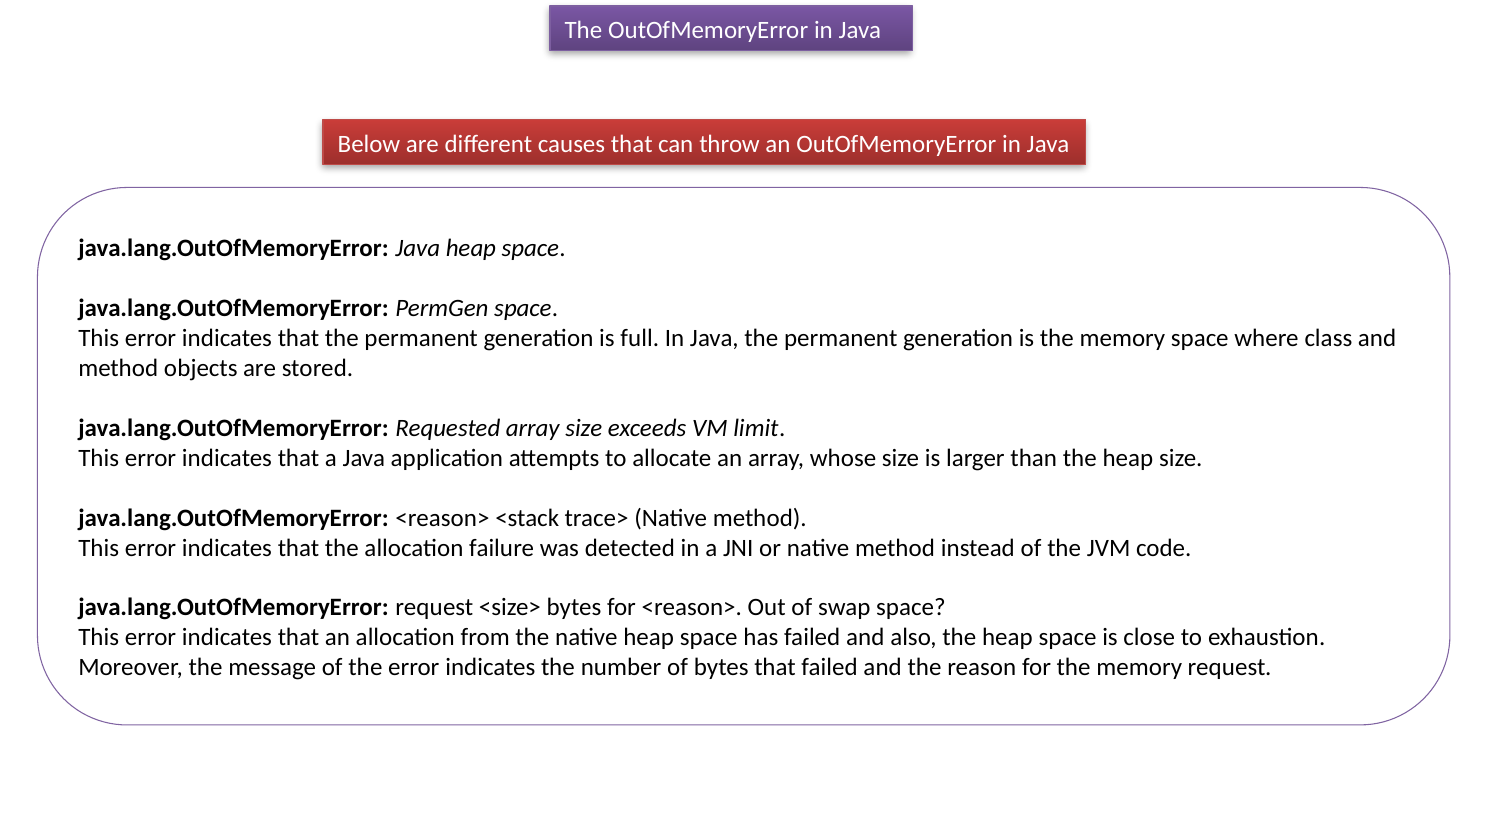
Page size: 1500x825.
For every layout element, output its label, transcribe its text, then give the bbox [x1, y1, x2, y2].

text_box java.lang.OutOfMemoryError: Java heap space. java.lang.OutOfMemoryError: PermGen space. This error indicates that the permanent generation is full. In Java, the permanent generation is the memory space where class and method objects are stored. java.lang.OutOfMemoryError: Requested array size exceeds VM limit. This error indicates that a Java application attempts to allocate an array, whose size is larger than the heap size. java.lang.OutOfMemoryError: <reason> <stack trace> (Native method). This error indicates that the allocation failure was detected in a JNI or native method instead of the JVM code. java.lang.OutOfMemoryError: request <size> bytes for <reason>. Out of swap space? This error indicates that an allocation from the native heap space has failed and also, the heap space is close to exhaustion. Moreover, the message of the error indicates the number of bytes that failed and the reason for the memory request. [35, 185, 1453, 728]
text_box The OutOfMemoryError in Java [549, 5, 913, 51]
text_box Below are different causes that can throw an OutOfMemoryError in Java [322, 119, 1086, 165]
